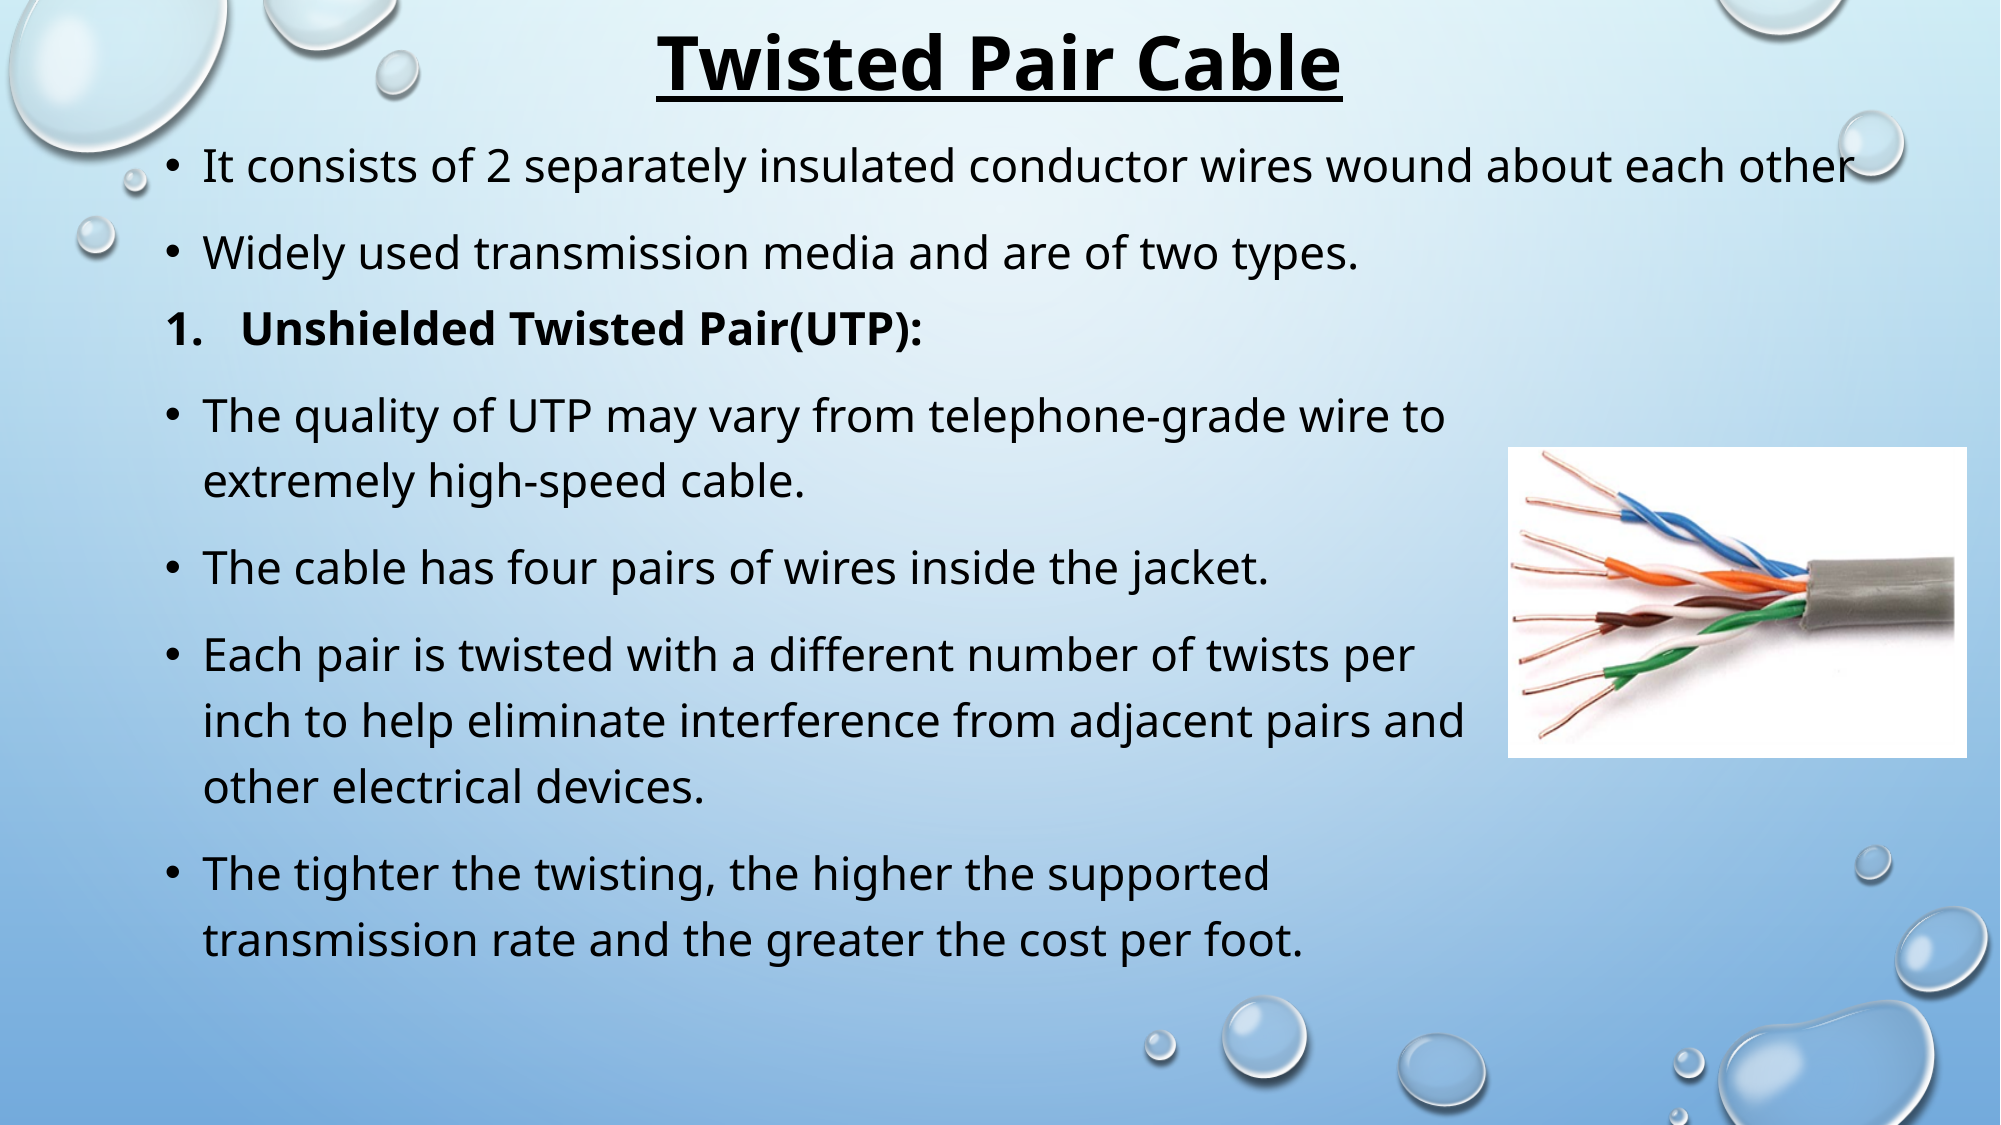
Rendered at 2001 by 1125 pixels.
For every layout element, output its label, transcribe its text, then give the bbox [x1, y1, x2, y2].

picture [0, 0, 2000, 1125]
title Twisted Pair Cable [149, 15, 1850, 118]
list It consists of 2 separately insulated conductor wires wound about each other Widely used transmission media and are of two types. [149, 118, 1958, 281]
text_box Unshielded Twisted Pair(UTP): The quality of UTP may vary from telephone-grade wire to extremely high-speed cable. The cable has four pairs of wires inside the jacket. Each pair is twisted with a different number of twists per inch to help eliminate interference from adjacent pairs and other electrical devices. The tighter the twisting, the higher the supported transmission rate and the greater the cost per foot. [149, 280, 1522, 1091]
